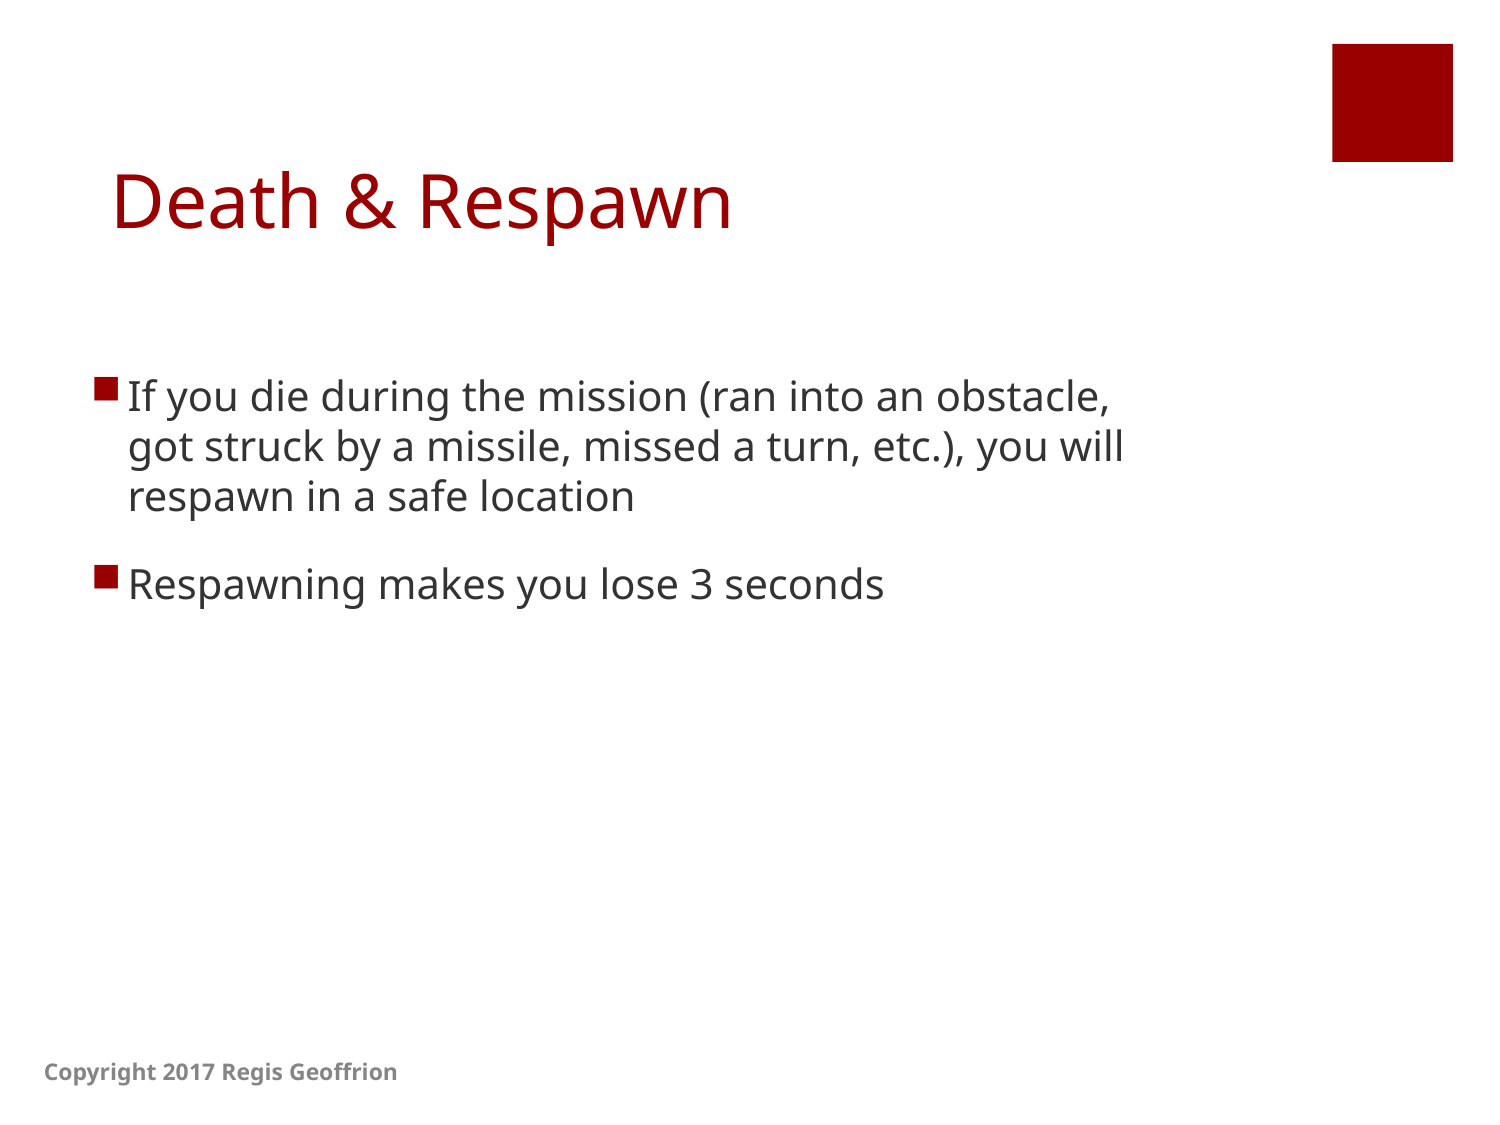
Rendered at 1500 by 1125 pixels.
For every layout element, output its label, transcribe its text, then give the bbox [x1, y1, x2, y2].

title Death & Respawn [95, 63, 1163, 252]
list If you die during the mission (ran into an obstacle, got struck by a missile, missed a turn, etc.), you will respawn in a safe location Respawning makes you lose 3 seconds [75, 362, 1143, 1005]
footer Copyright 2017 Regis Geoffrion [28, 1042, 1015, 1103]
